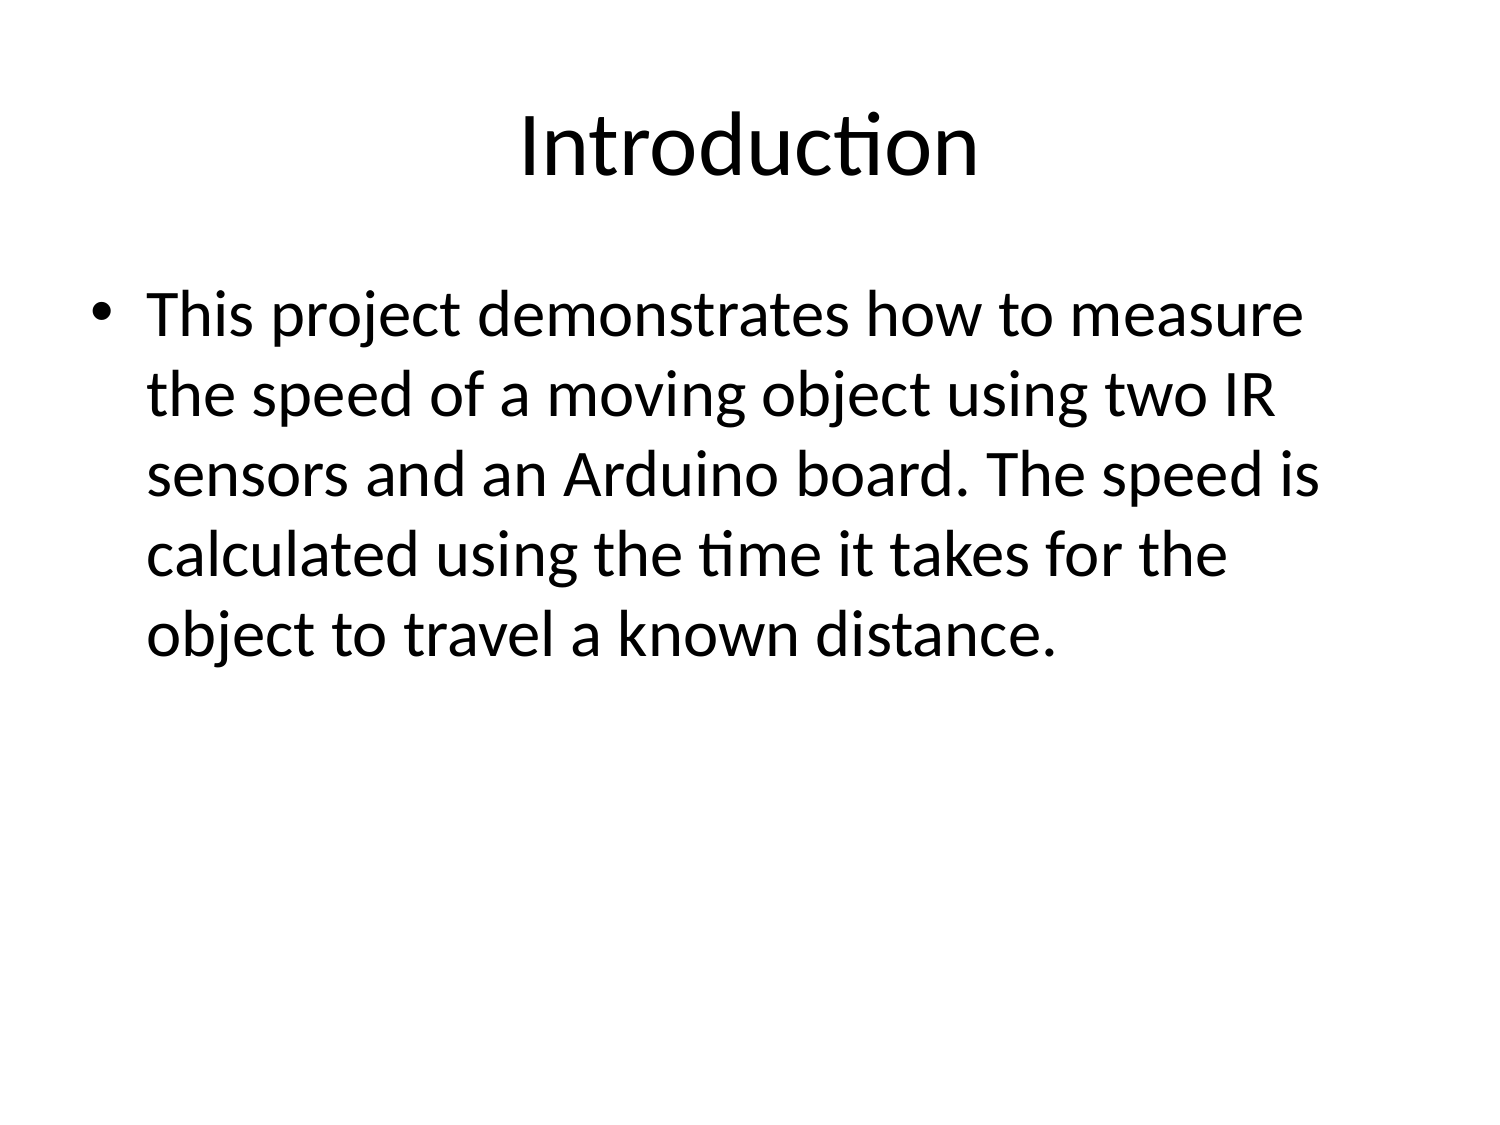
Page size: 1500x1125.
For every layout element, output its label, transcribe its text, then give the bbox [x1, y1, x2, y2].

title Introduction [75, 45, 1425, 233]
list This project demonstrates how to measure the speed of a moving object using two IR sensors and an Arduino board. The speed is calculated using the time it takes for the object to travel a known distance. [75, 262, 1425, 1005]
